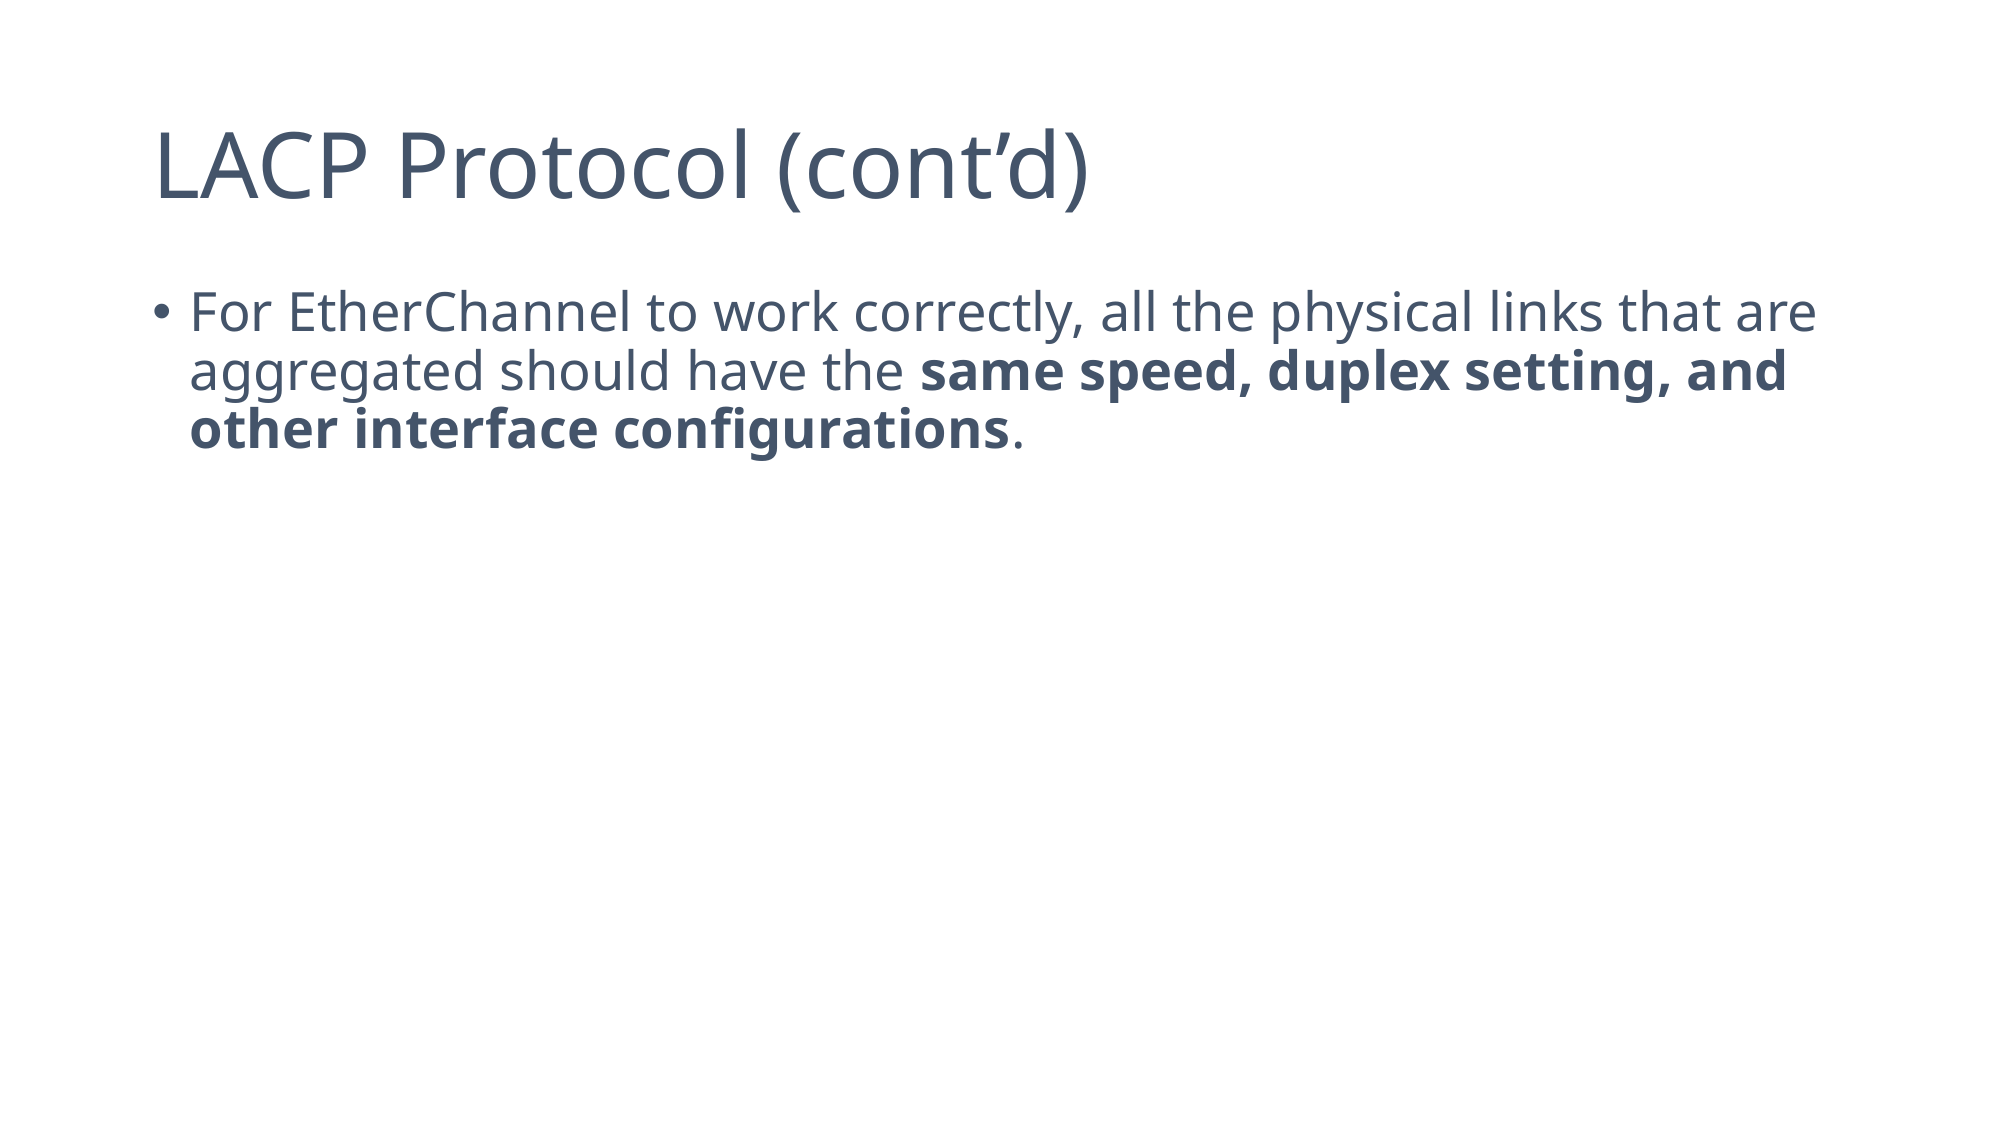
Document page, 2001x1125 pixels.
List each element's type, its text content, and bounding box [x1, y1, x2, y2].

title LACP Protocol (cont’d) [137, 59, 1863, 277]
list For EtherChannel to work correctly, all the physical links that are aggregated should have the same speed, duplex setting, and other interface configurations. [137, 277, 1932, 540]
